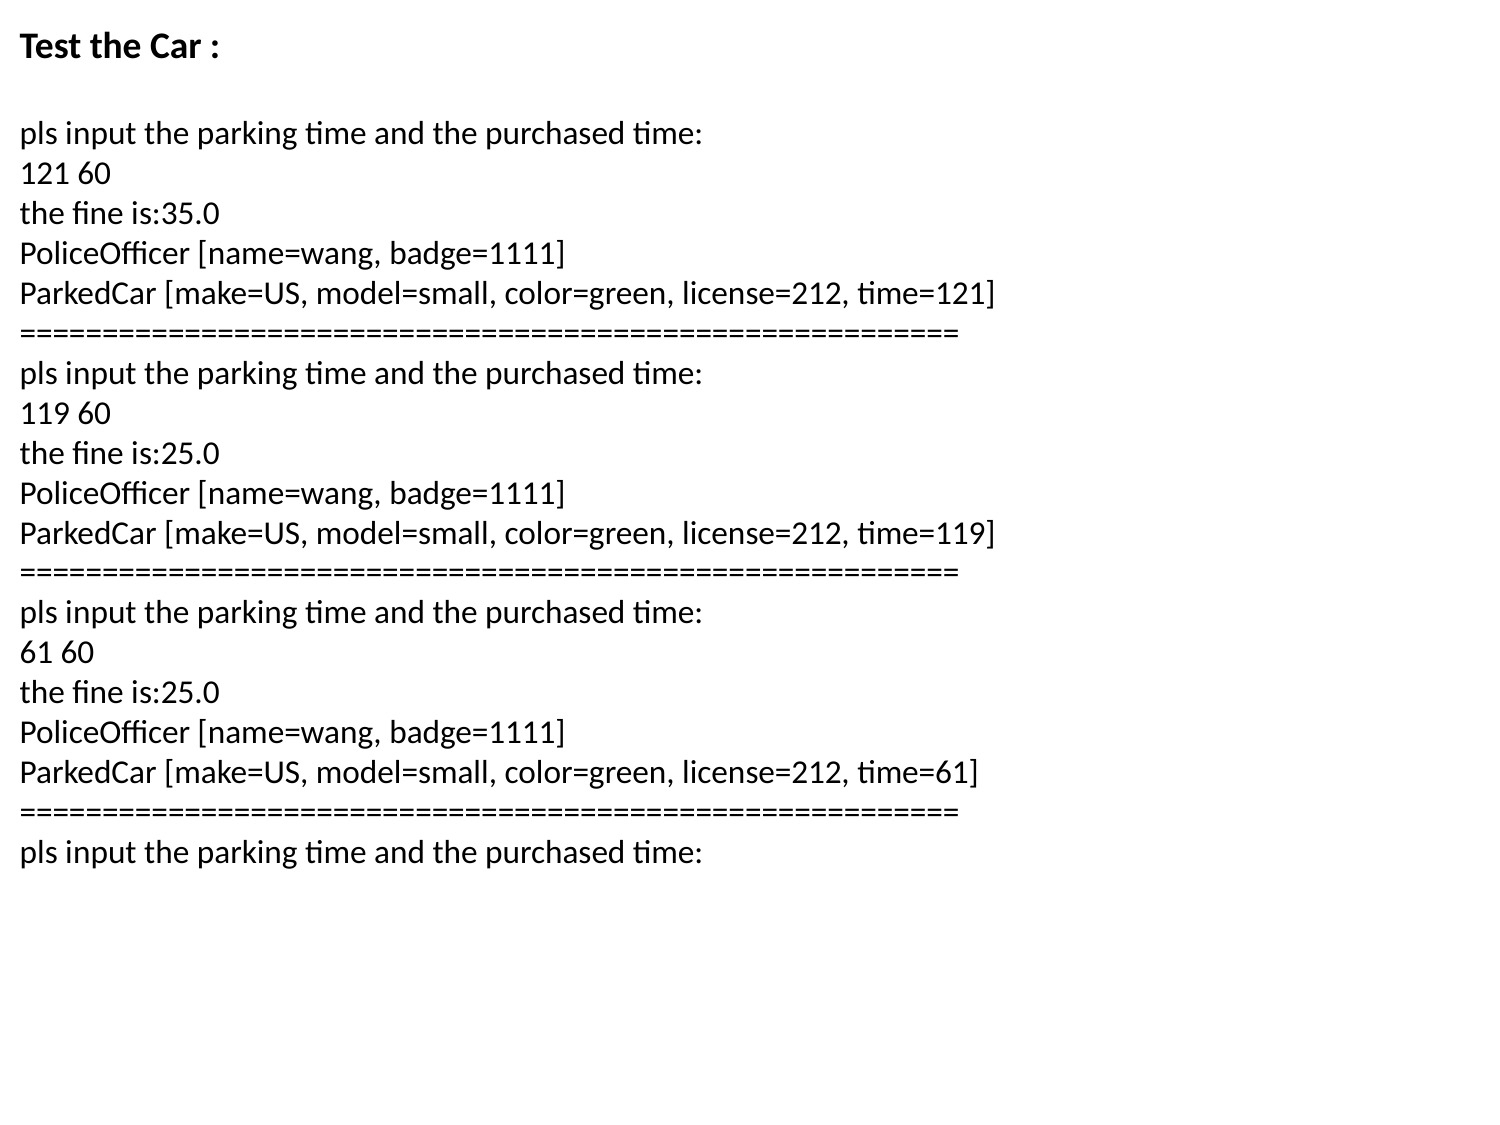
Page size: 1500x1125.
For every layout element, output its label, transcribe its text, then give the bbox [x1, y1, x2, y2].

text_box Test the Car : pls input the parking time and the purchased time: 121 60 the fine is:35.0 PoliceOfficer [name=wang, badge=1111] ParkedCar [make=US, model=small, color=green, license=212, time=121] ========================================================= pls input the parking time and the purchased time: 119 60 the fine is:25.0 PoliceOfficer [name=wang, badge=1111] ParkedCar [make=US, model=small, color=green, license=212, time=119] ========================================================= pls input the parking time and the purchased time: 61 60 the fine is:25.0 PoliceOfficer [name=wang, badge=1111] ParkedCar [make=US, model=small, color=green, license=212, time=61] ========================================================= pls input the parking time and the purchased time: [4, 14, 1500, 878]
